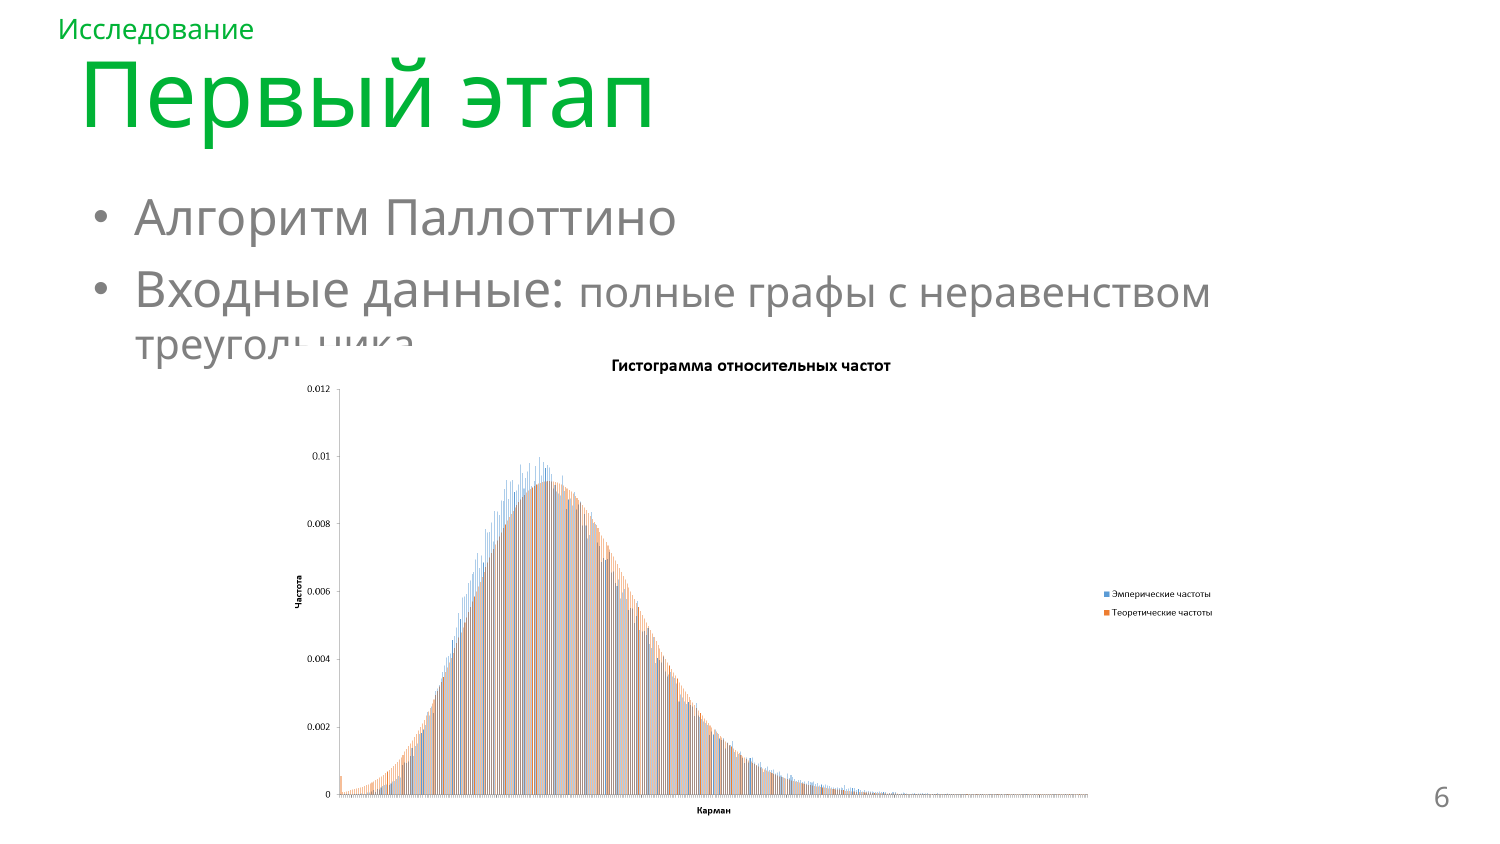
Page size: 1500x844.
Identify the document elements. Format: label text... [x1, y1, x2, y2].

text_box 6 [1434, 779, 1450, 814]
picture [279, 346, 1221, 828]
text_box Первый этап [63, 28, 1436, 140]
text_box Алгоритм Паллоттино Входные данные: полные графы с неравенством треугольника [63, 178, 1436, 788]
text_box Исследование [57, 11, 255, 45]
